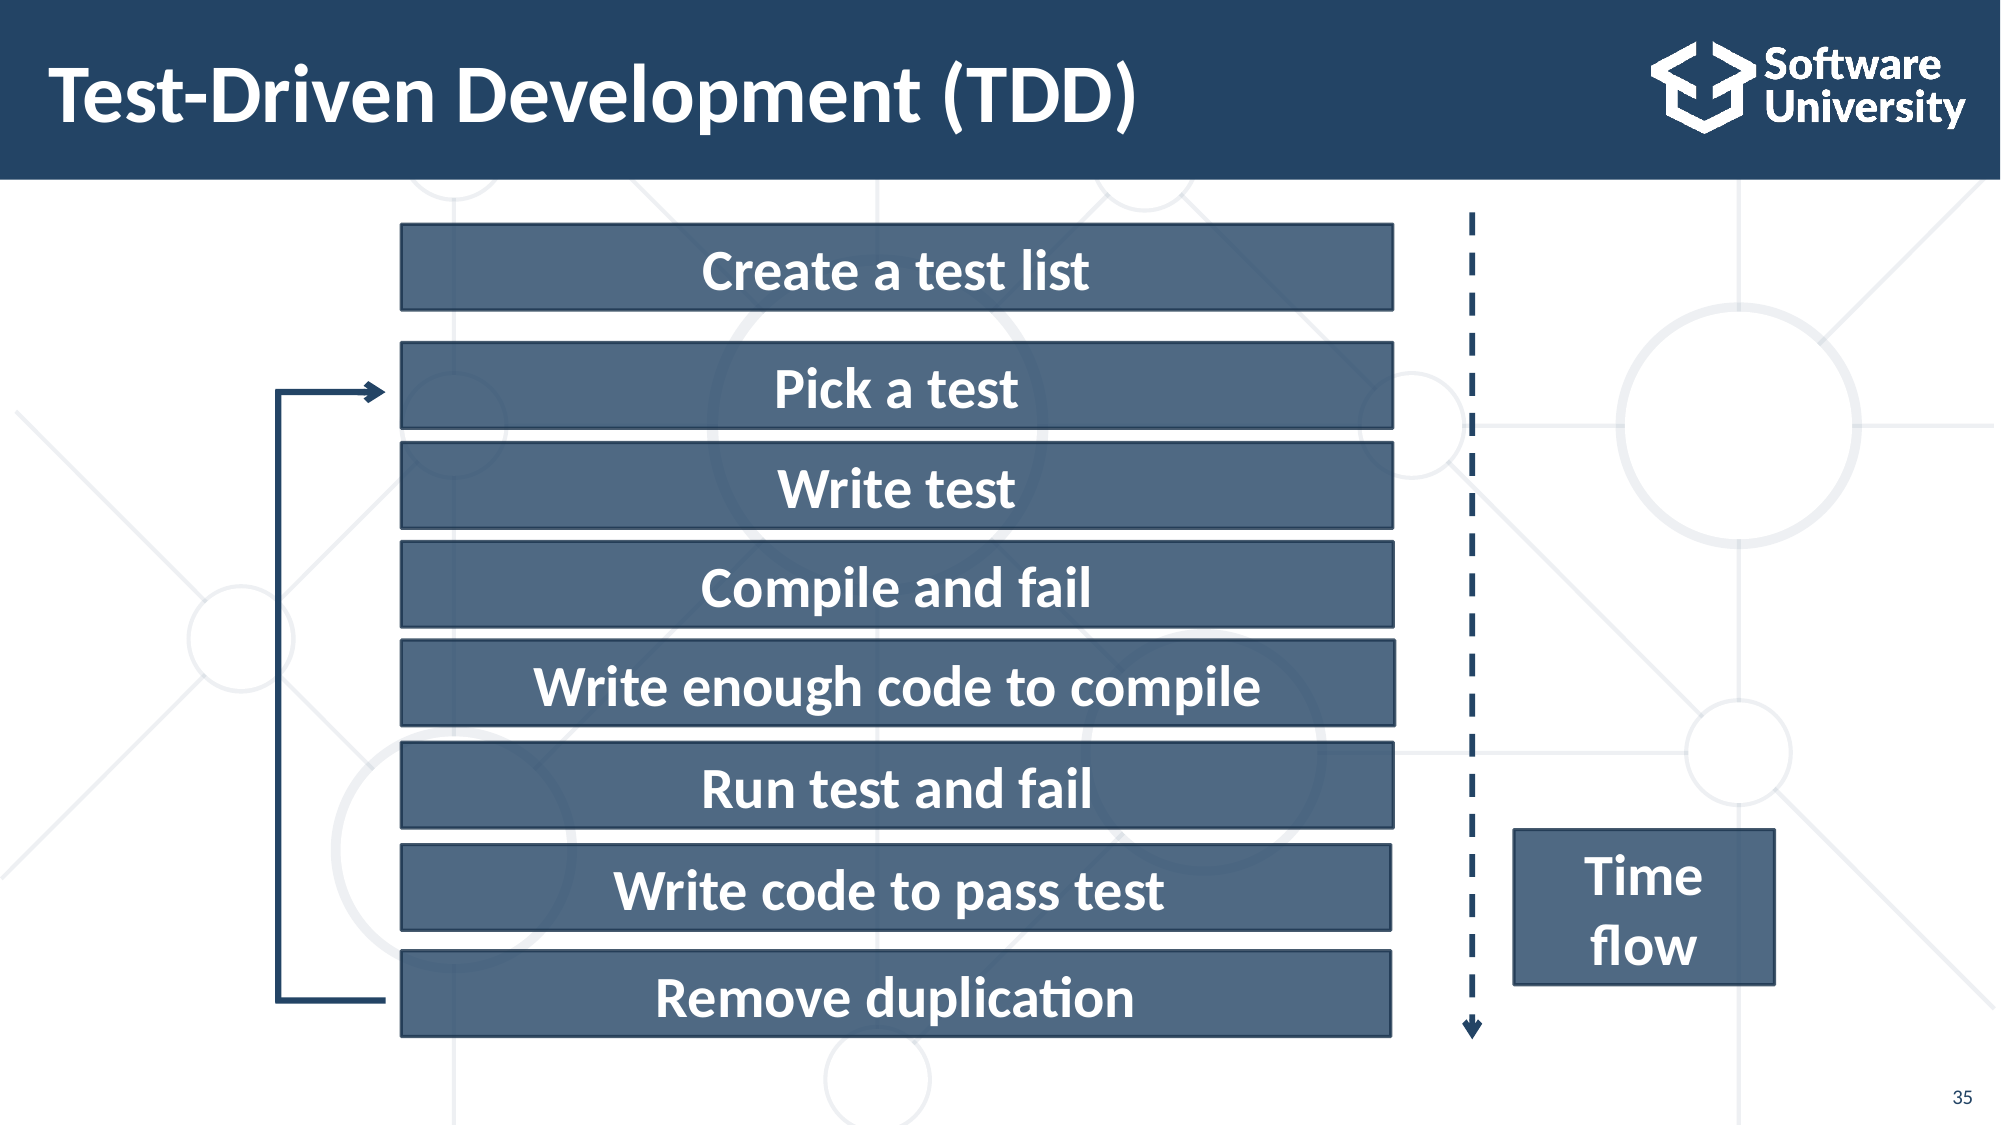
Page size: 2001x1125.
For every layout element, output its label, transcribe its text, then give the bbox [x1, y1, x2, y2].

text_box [400, 223, 1775, 1037]
text_box [275, 384, 386, 400]
picture [1651, 41, 1966, 134]
title Test-Driven Development (TDD) [31, 16, 1625, 162]
slide_number 35 [1927, 1067, 1989, 1117]
